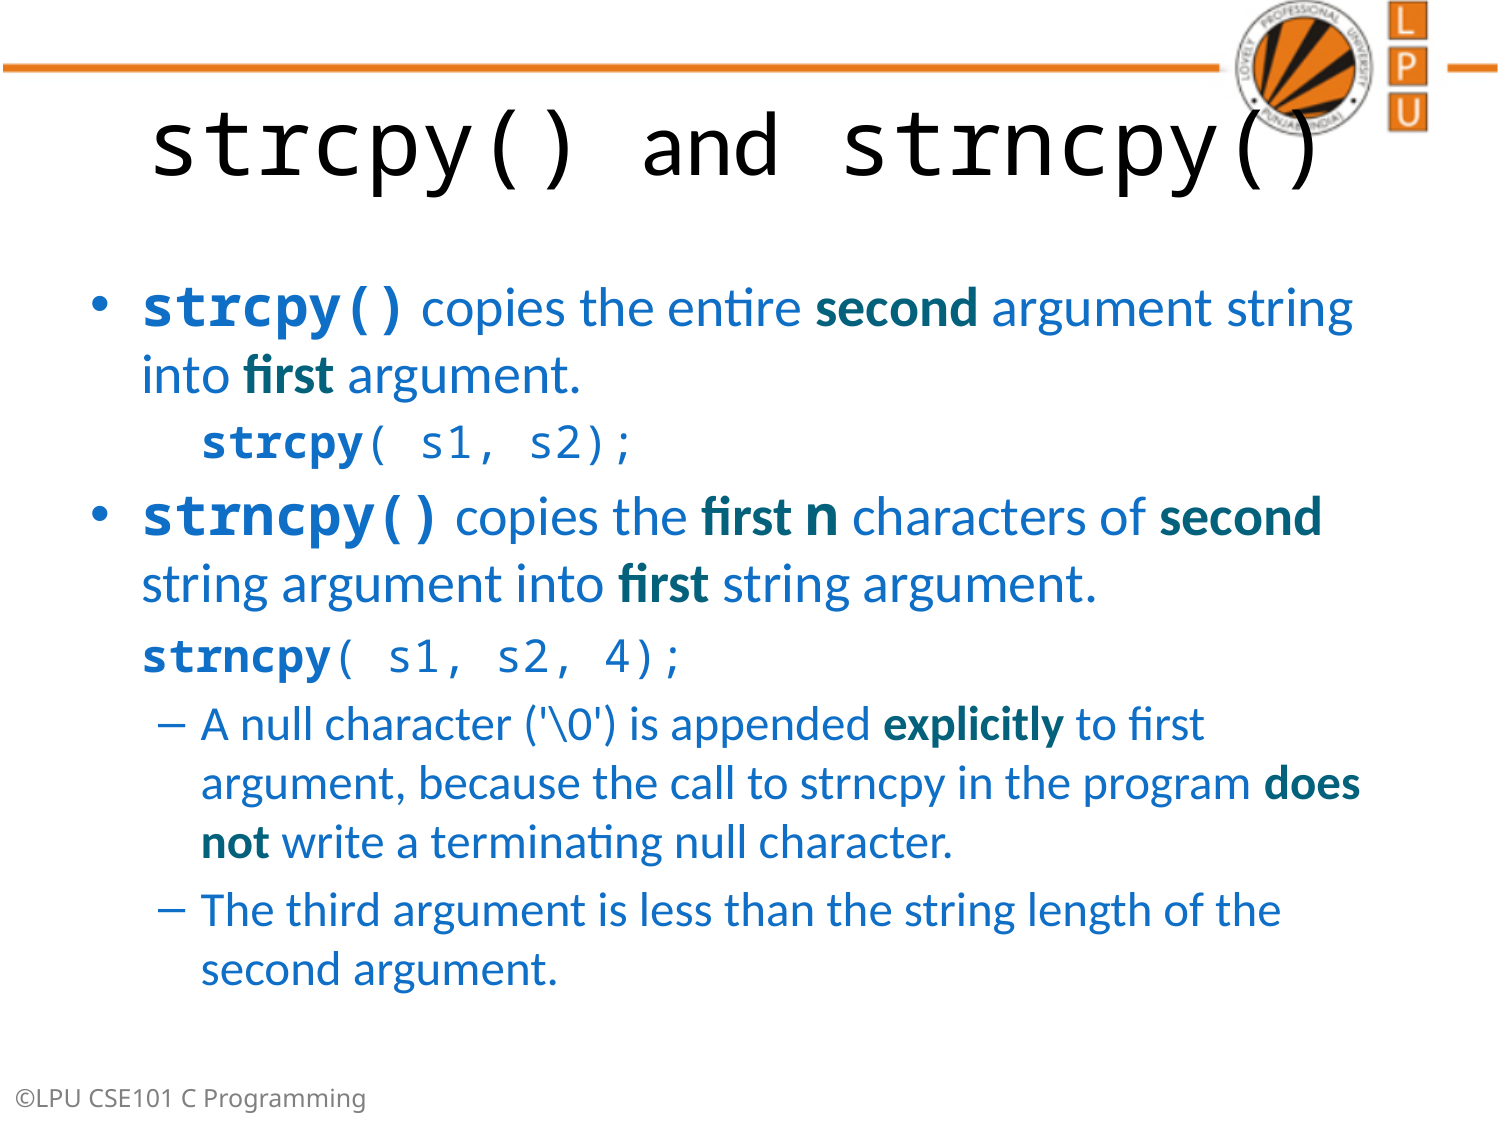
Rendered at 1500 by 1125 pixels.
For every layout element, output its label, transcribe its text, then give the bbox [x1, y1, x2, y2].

title strcpy() and strncpy() [75, 45, 1425, 233]
list strcpy() copies the entire second argument string into first argument. strcpy( s1, s2); strncpy() copies the first n characters of second string argument into first string argument. strncpy( s1, s2, 4); A null character ('\0') is appended explicitly to first argument, because the call to strncpy in the program does not write a terminating null character. The third argument is less than the string length of the second argument. [75, 262, 1425, 1005]
picture [3, 0, 1500, 155]
